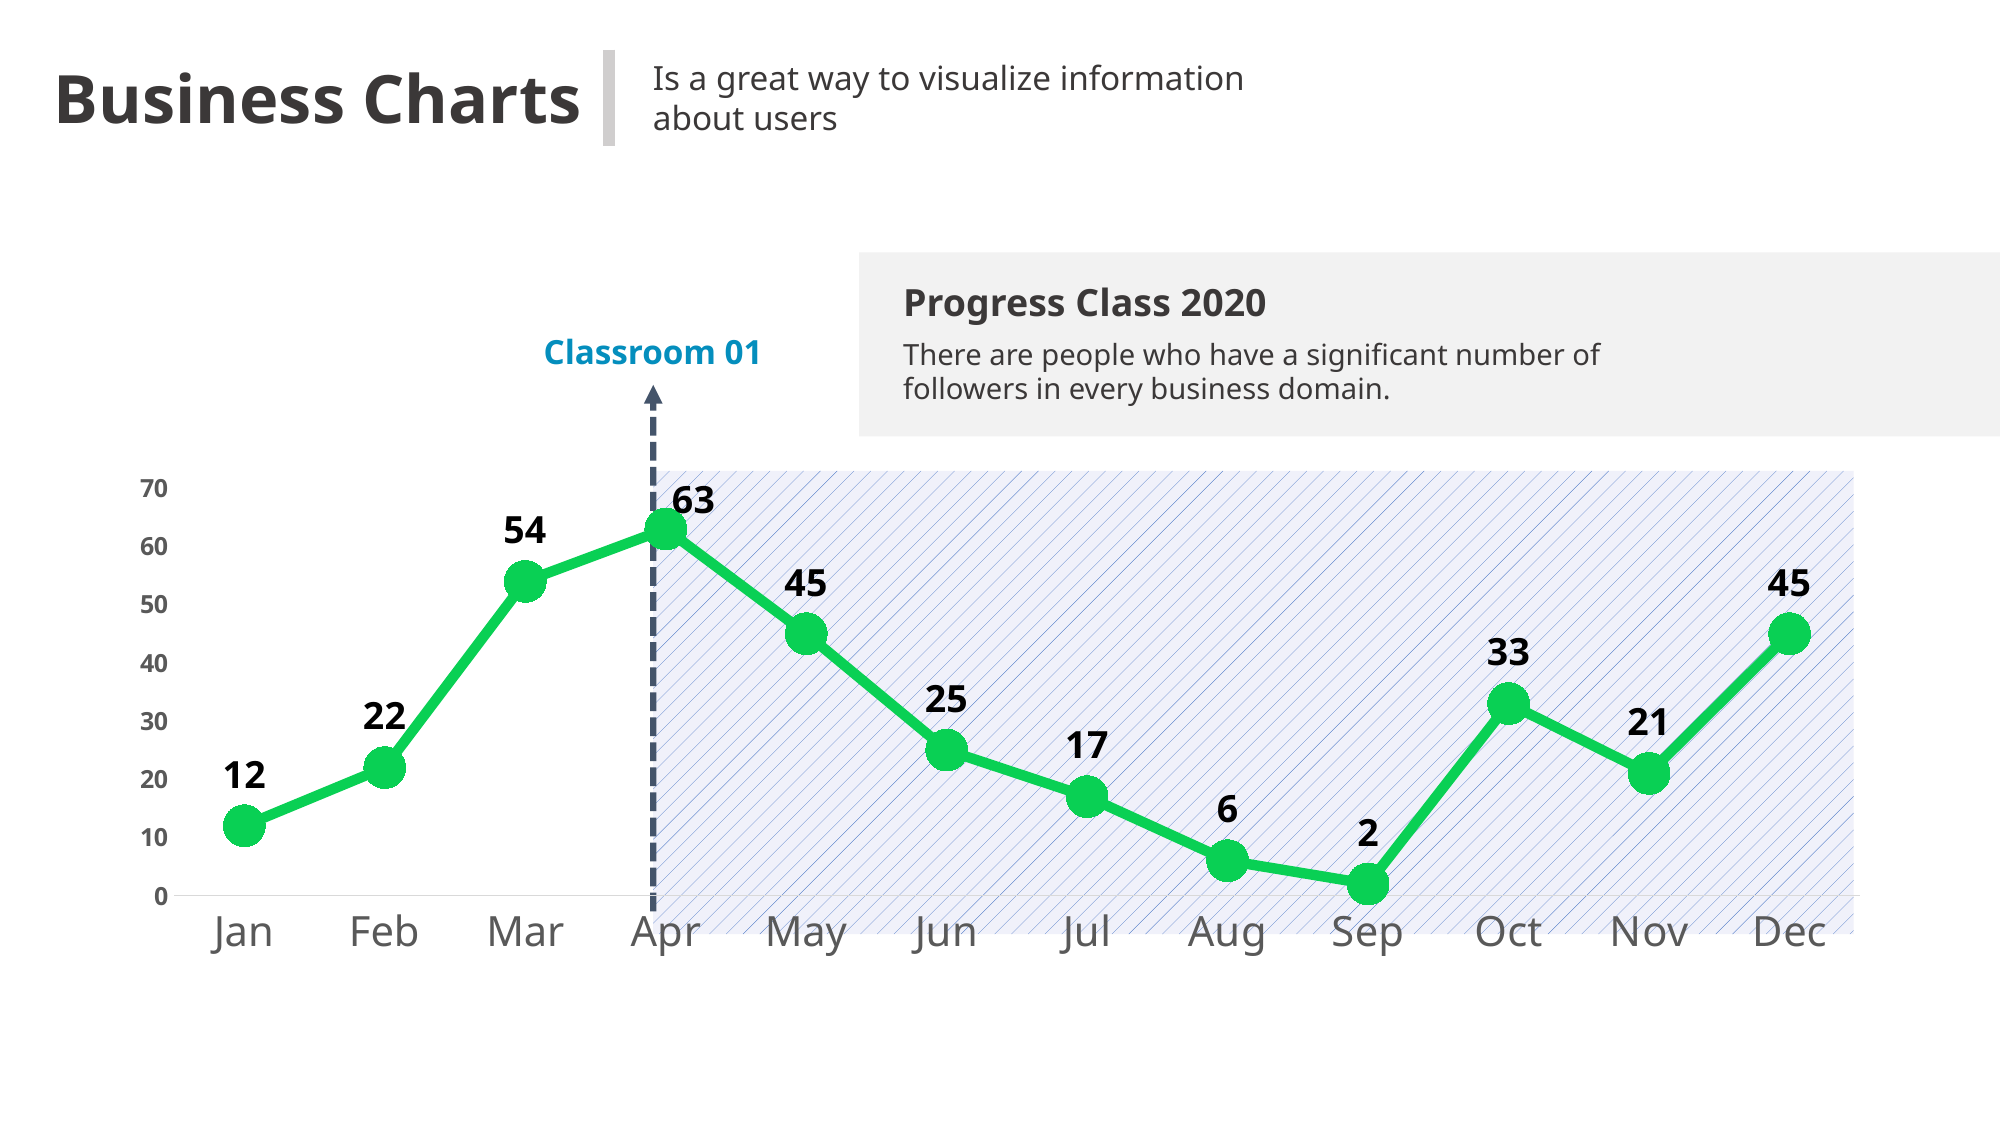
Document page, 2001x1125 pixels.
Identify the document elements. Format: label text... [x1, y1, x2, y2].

text_box Classroom 01 [530, 333, 777, 379]
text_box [26, 49, 1315, 146]
text_box [647, 384, 660, 403]
text_box [858, 251, 2000, 437]
text_box There are people who have a significant number of followers in every business domain. [888, 328, 1621, 414]
chart [104, 460, 1896, 970]
text_box Progress Class 2020 [888, 271, 1370, 332]
